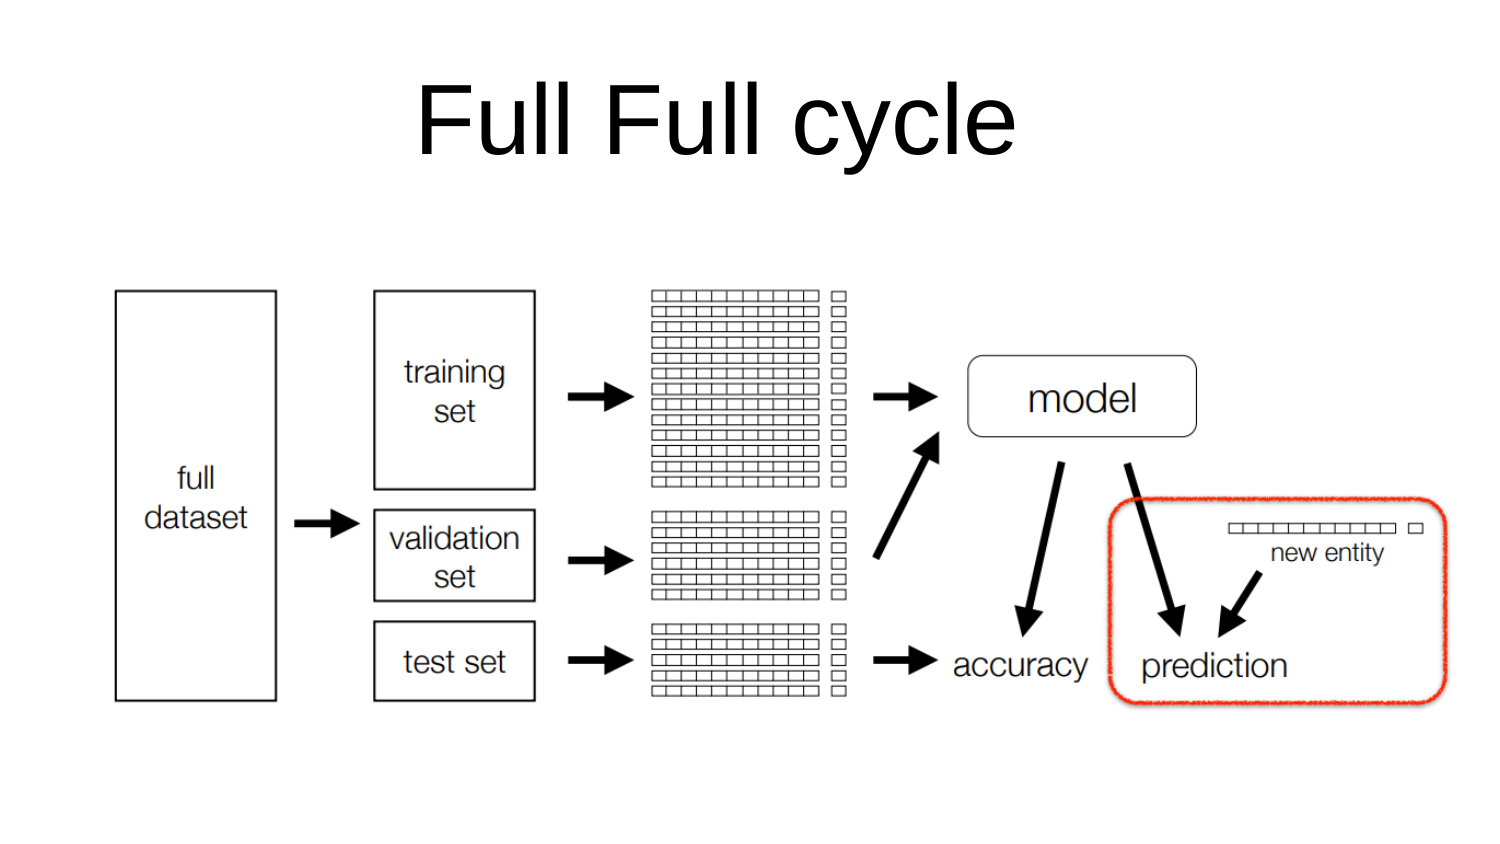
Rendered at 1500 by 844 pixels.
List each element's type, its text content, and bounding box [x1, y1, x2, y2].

title Full Full cycle [111, 20, 1323, 190]
picture [24, 214, 1476, 722]
